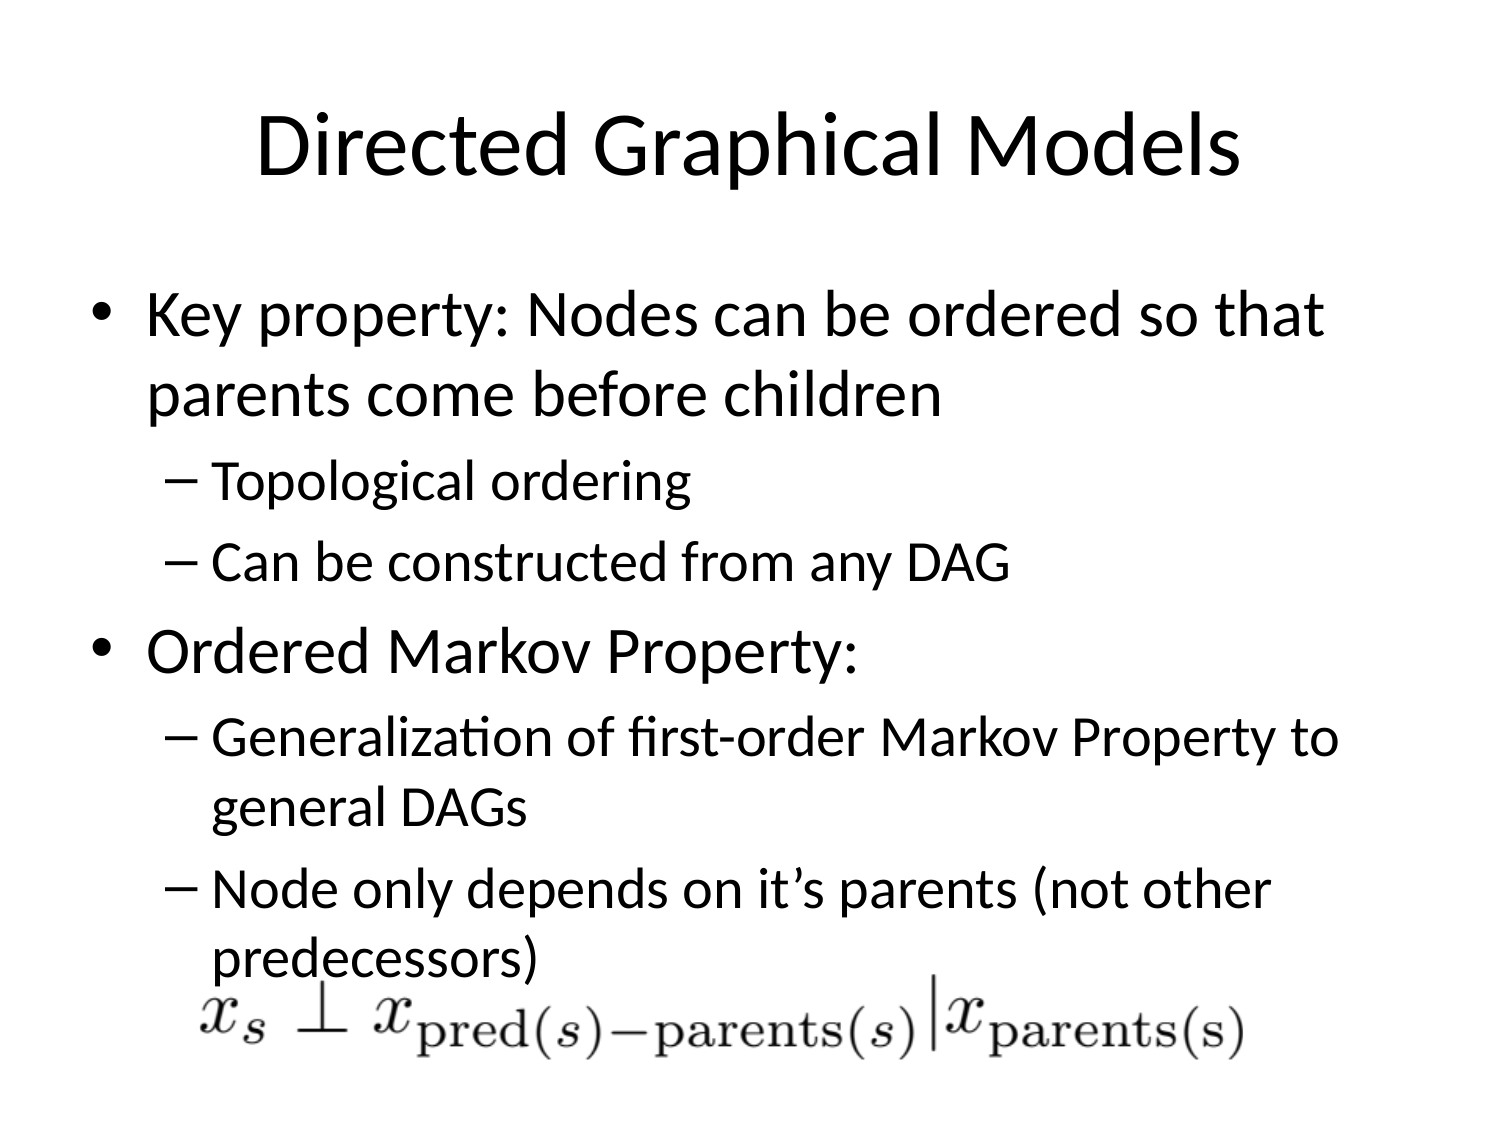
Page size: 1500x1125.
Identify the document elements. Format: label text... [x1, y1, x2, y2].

title Directed Graphical Models [75, 45, 1425, 233]
picture [199, 973, 1244, 1060]
list Key property: Nodes can be ordered so that parents come before children Topological ordering Can be constructed from any DAG Ordered Markov Property: Generalization of first-order Markov Property to general DAGs Node only depends on it’s parents (not other predecessors) [75, 262, 1425, 1005]
